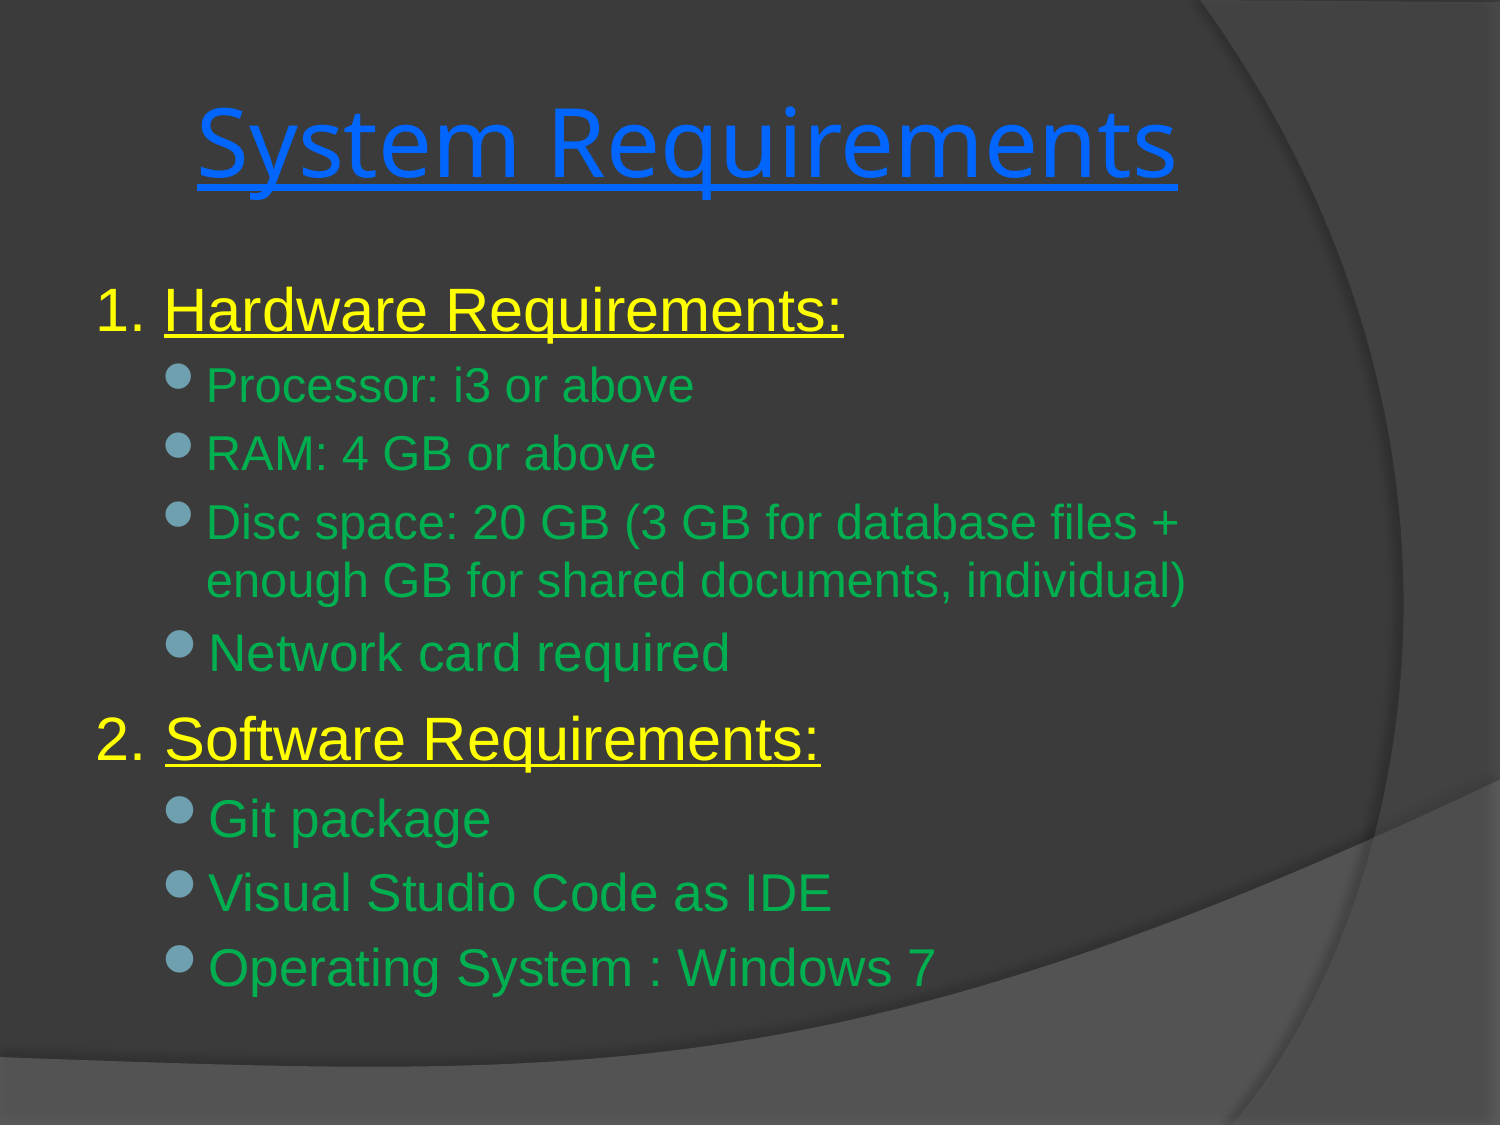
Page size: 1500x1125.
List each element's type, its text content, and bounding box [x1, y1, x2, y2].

title System Requirements [75, 45, 1300, 233]
list 1. Hardware Requirements: Processor: i3 or above RAM: 4 GB or above Disc space: 20 GB (3 GB for database files + enough GB for shared documents, individual) Network card required 2. Software Requirements: Git package Visual Studio Code as IDE Operating System : Windows 7 [75, 262, 1300, 1005]
